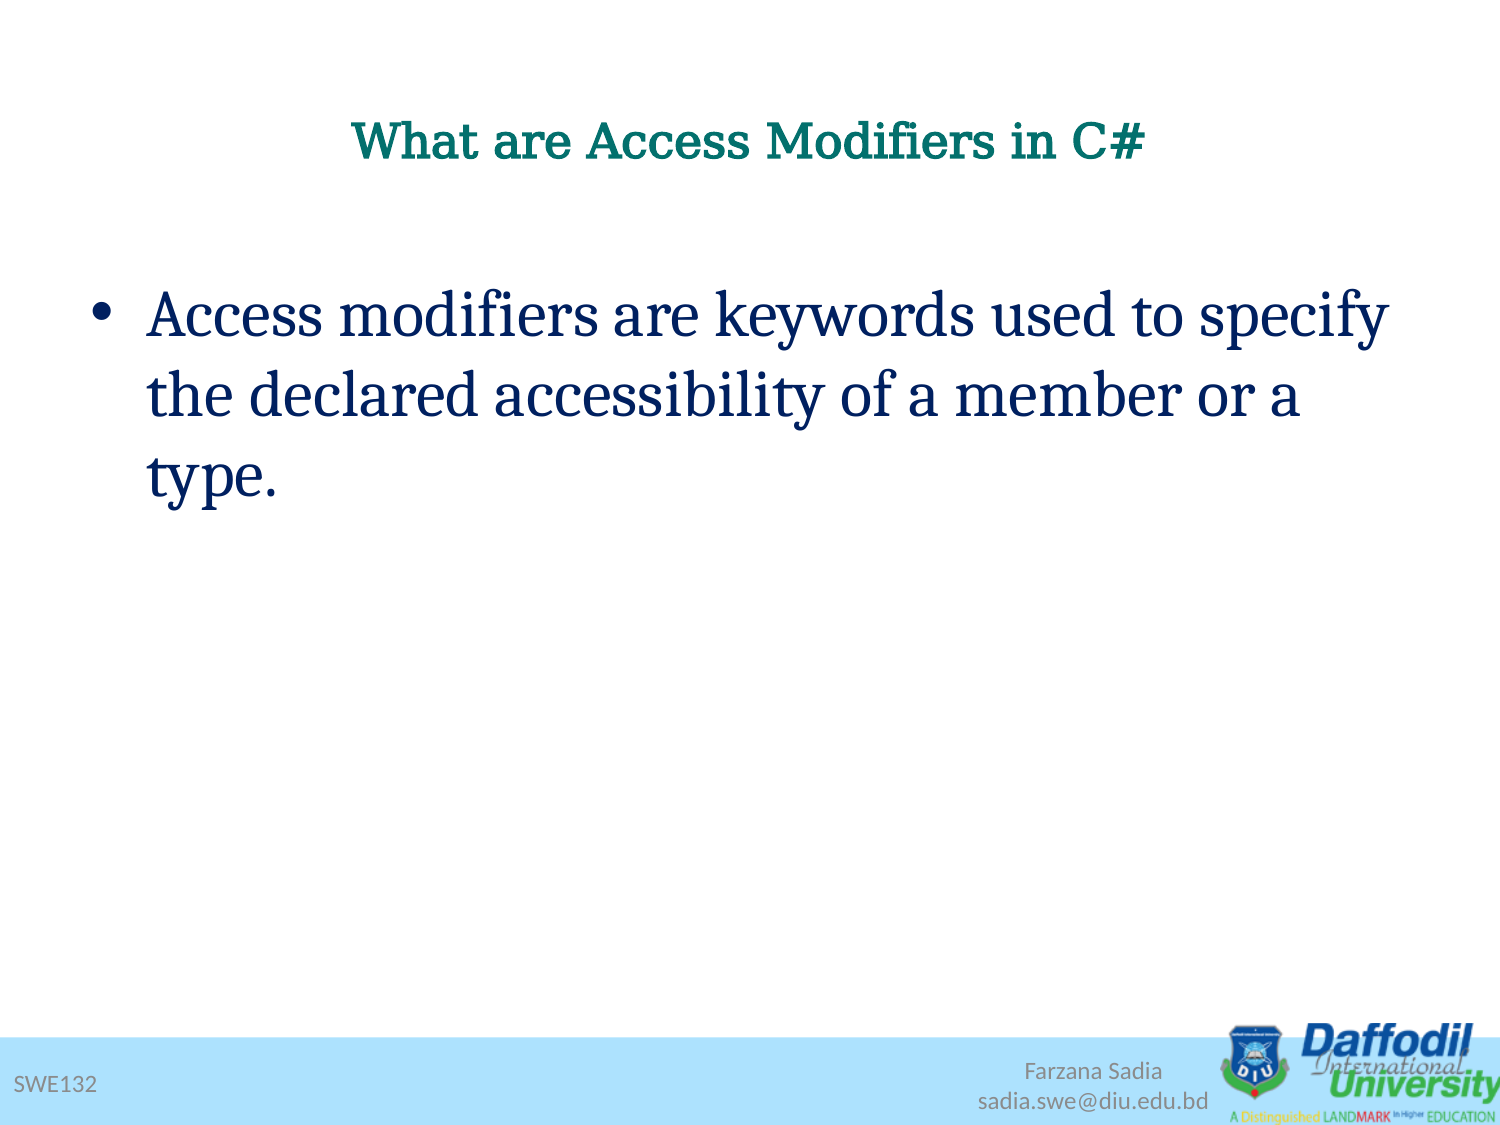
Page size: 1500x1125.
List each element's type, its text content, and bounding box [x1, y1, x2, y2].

list Access modifiers are keywords used to specify the declared accessibility of a member or a type. [75, 262, 1425, 1005]
title What are Access Modifiers in C# [75, 45, 1425, 233]
picture [1220, 1023, 1500, 1125]
